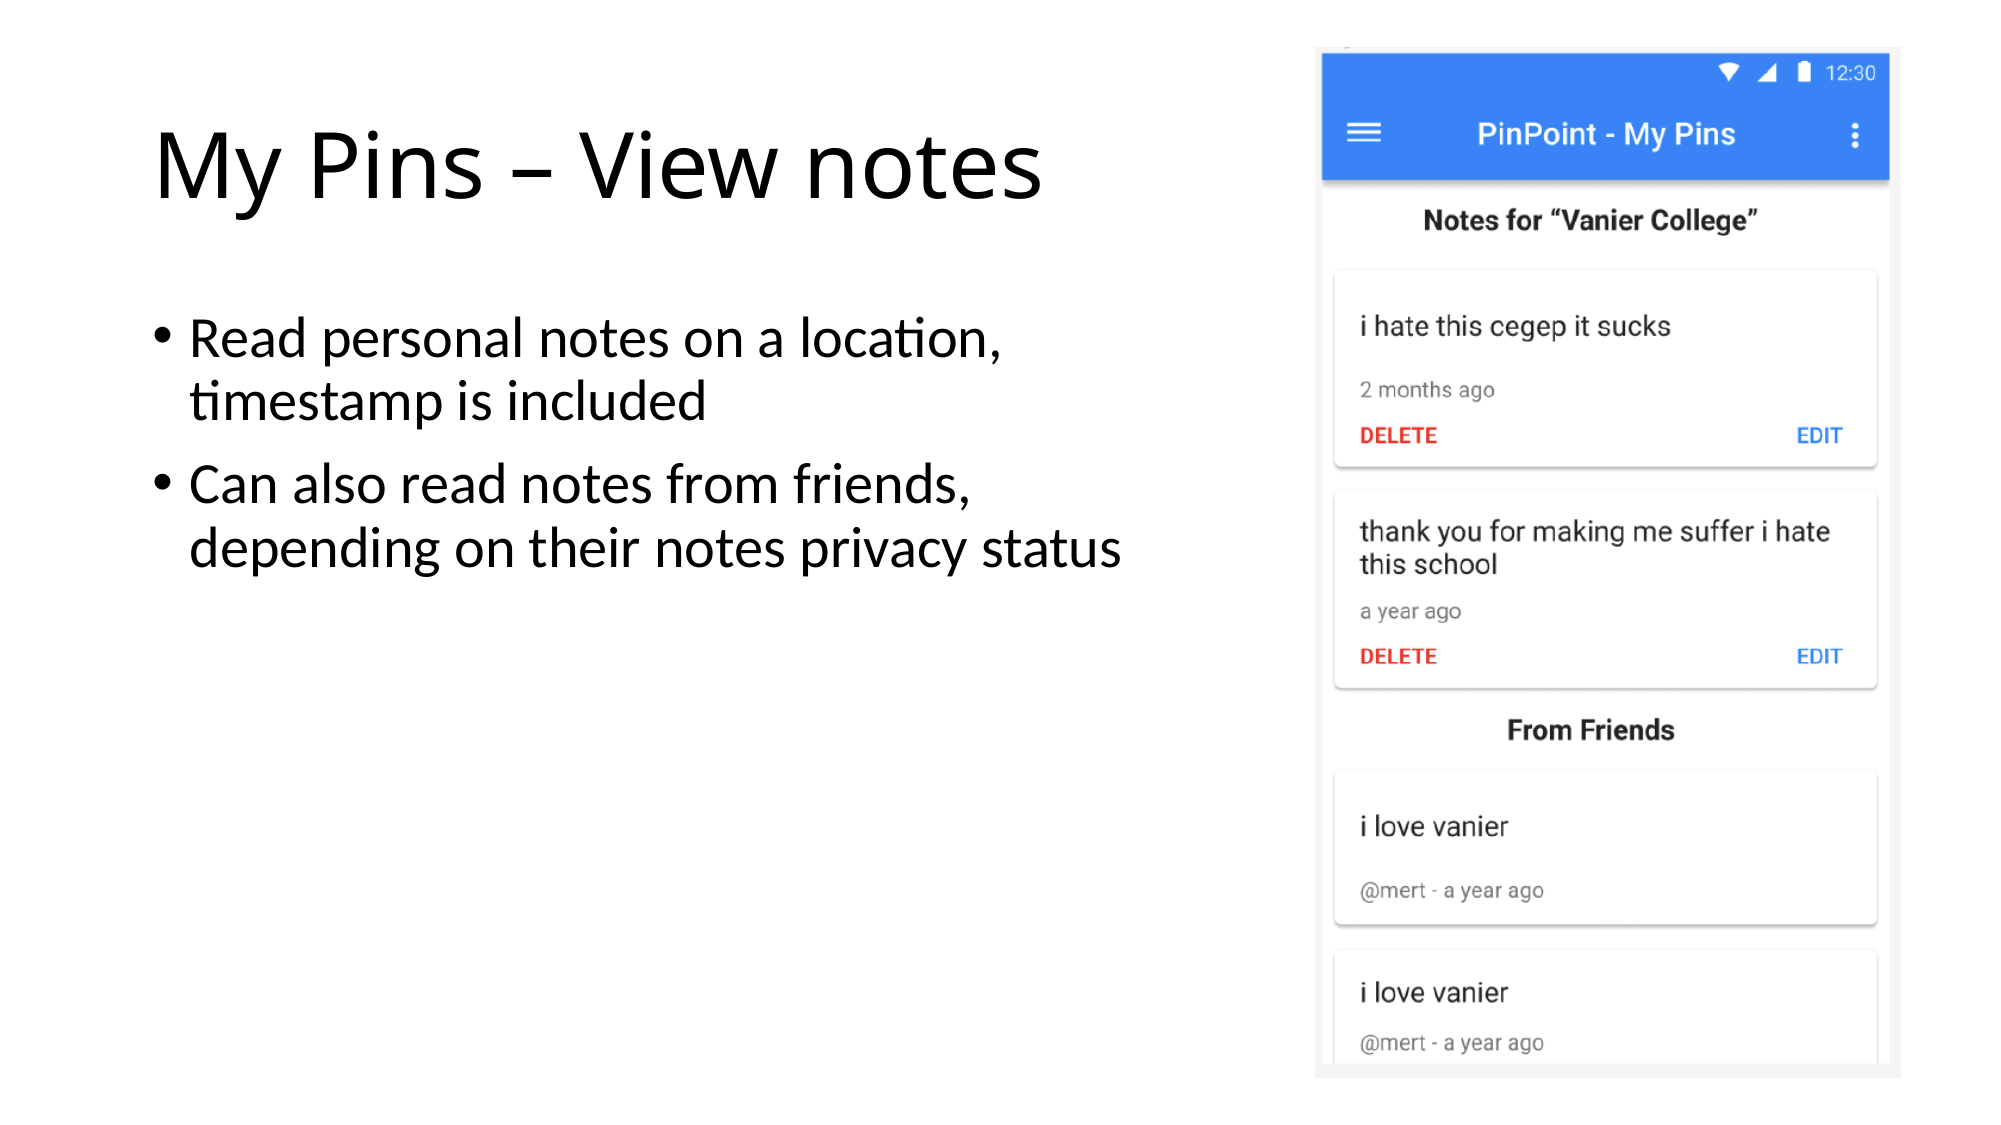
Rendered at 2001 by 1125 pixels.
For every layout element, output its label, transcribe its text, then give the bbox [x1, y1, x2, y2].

list Read personal notes on a location, timestamp is included Can also read notes from friends, depending on their notes privacy status [137, 299, 1208, 1014]
title My Pins – View notes [137, 59, 1315, 278]
picture [1315, 47, 1901, 1078]
